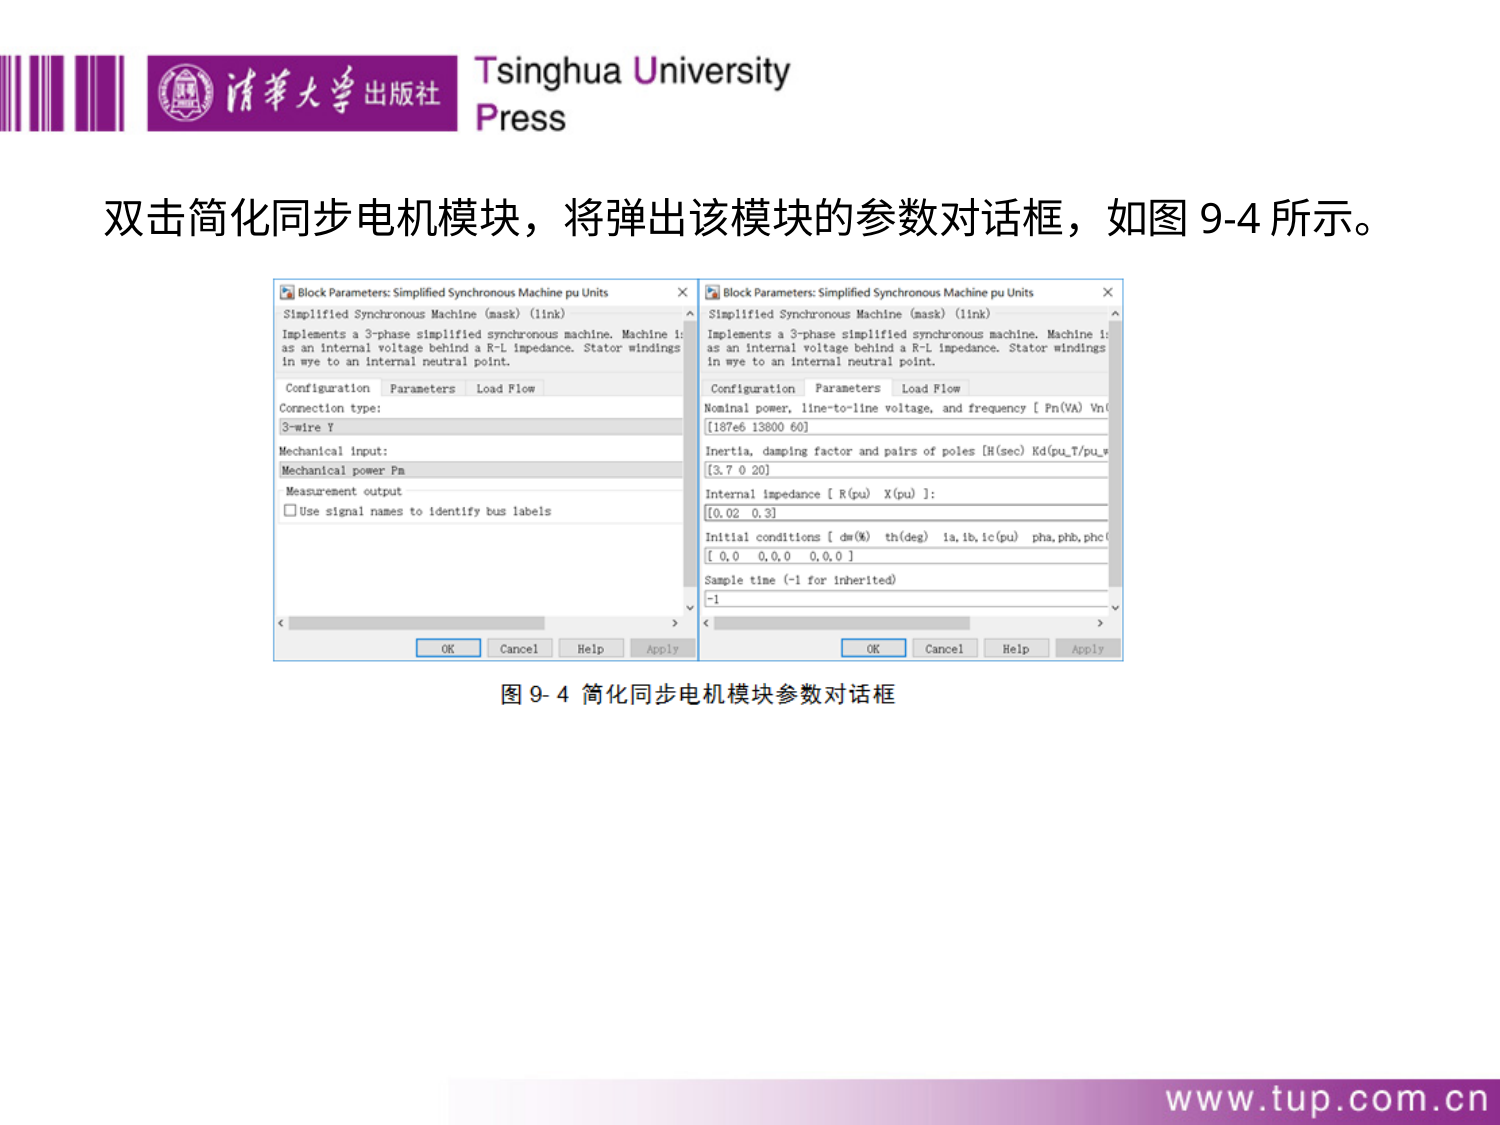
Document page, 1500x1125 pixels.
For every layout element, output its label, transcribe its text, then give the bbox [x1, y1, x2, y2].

text_box 双击简化同步电机模块，将弹出该模块的参数对话框，如图9-4所示。 [64, 184, 1436, 250]
picture [0, 34, 1500, 149]
picture [0, 1059, 1500, 1125]
picture [253, 253, 1140, 709]
